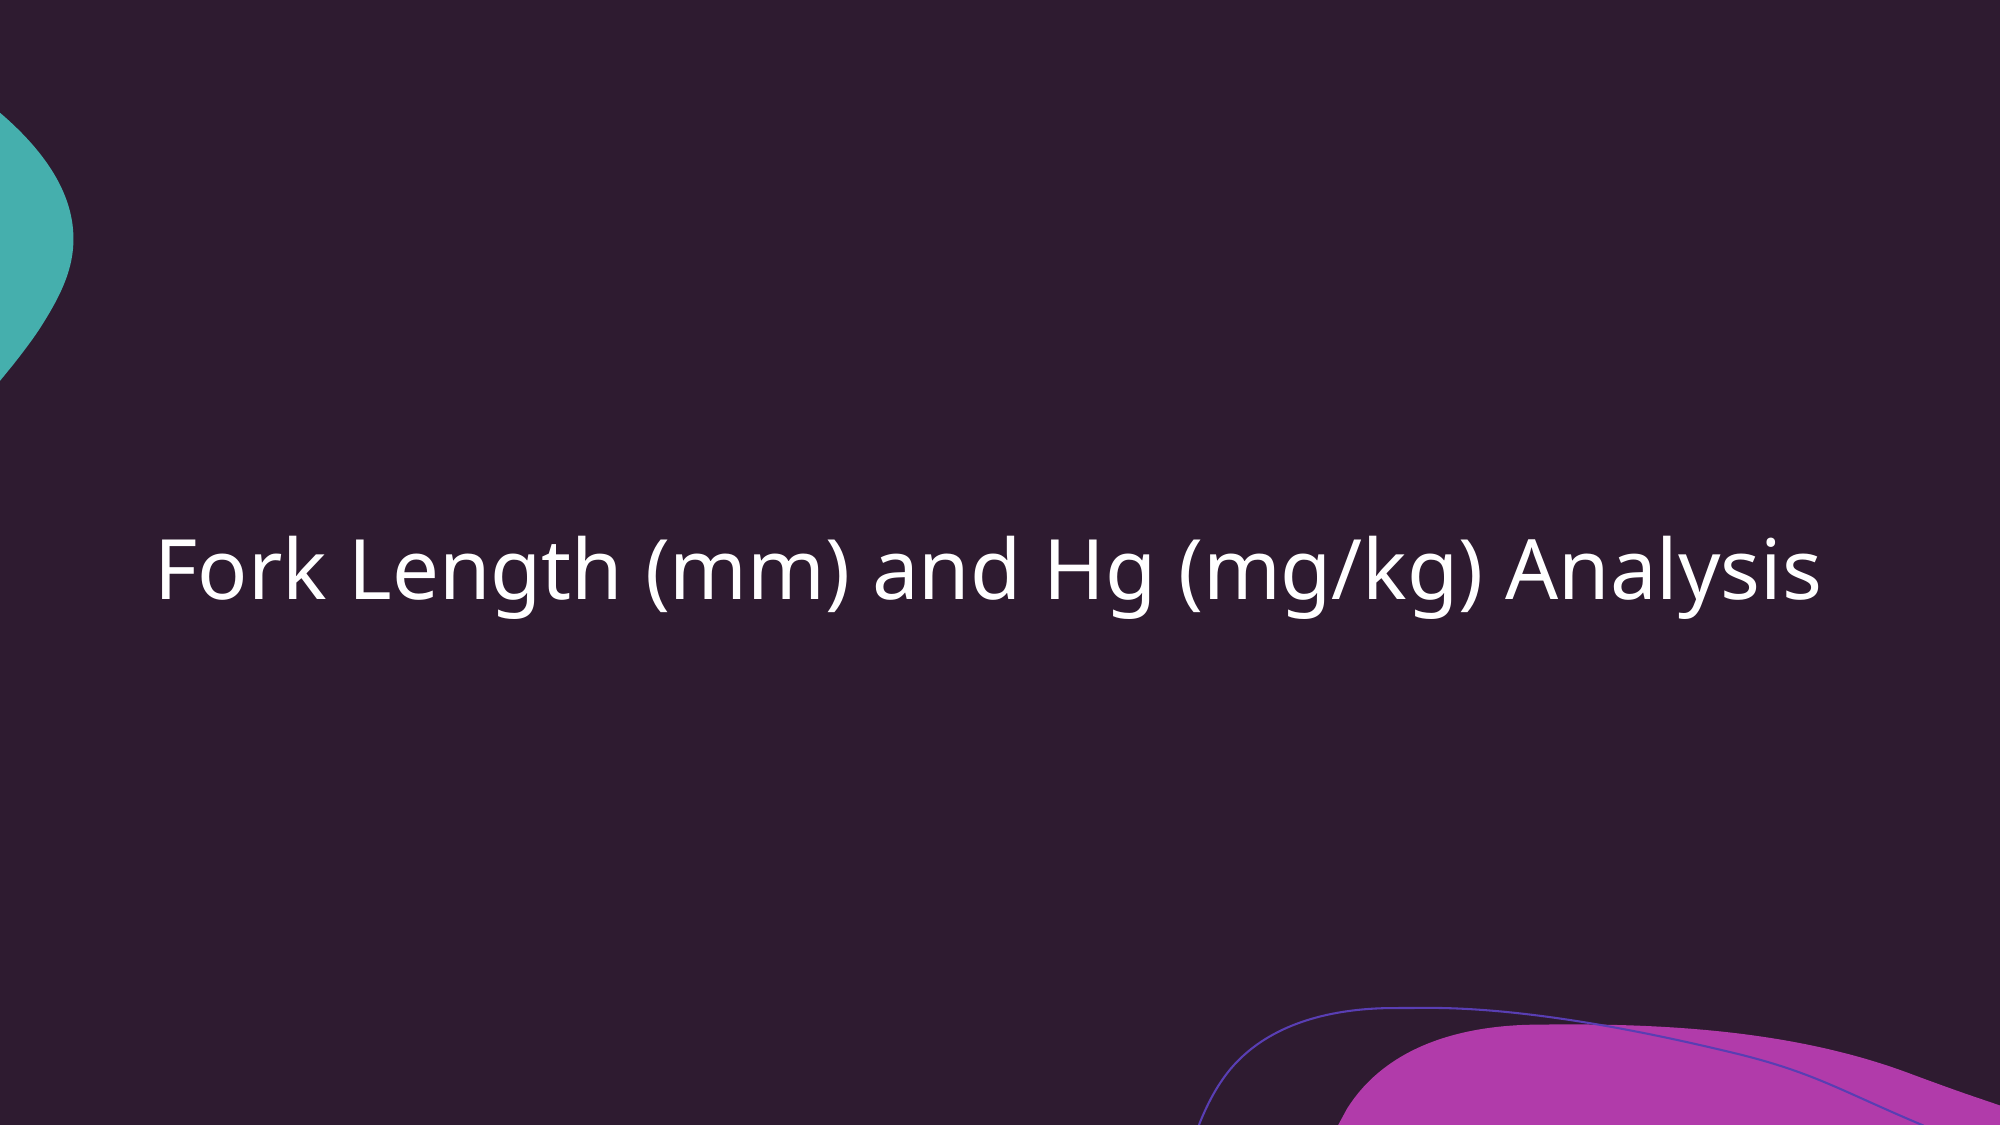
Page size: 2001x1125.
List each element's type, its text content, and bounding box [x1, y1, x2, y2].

title Fork Length (mm) and Hg (mg/kg) Analysis [125, 249, 1875, 625]
